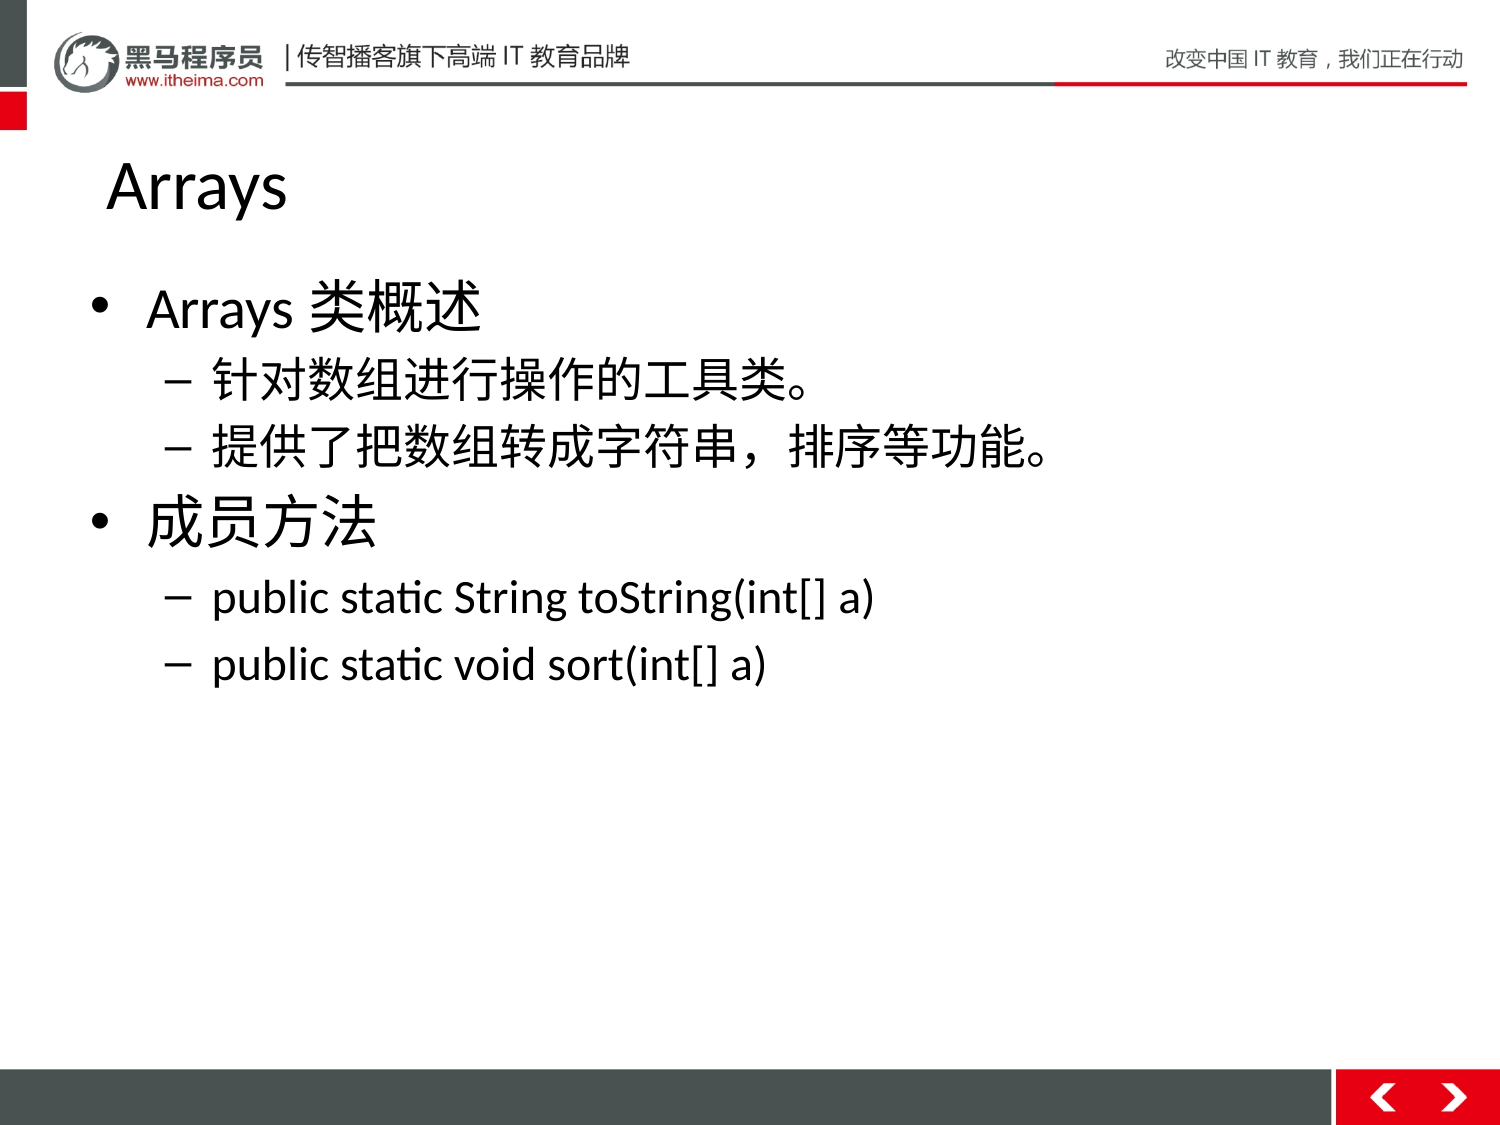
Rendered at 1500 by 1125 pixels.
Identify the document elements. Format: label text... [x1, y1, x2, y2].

list Arrays类概述 针对数组进行操作的工具类。 提供了把数组转成字符串，排序等功能。 成员方法 public static String toString(int[] a) public static void sort(int[] a) [75, 262, 1425, 1005]
title Arrays [75, 45, 1425, 233]
picture [0, 0, 1500, 1125]
